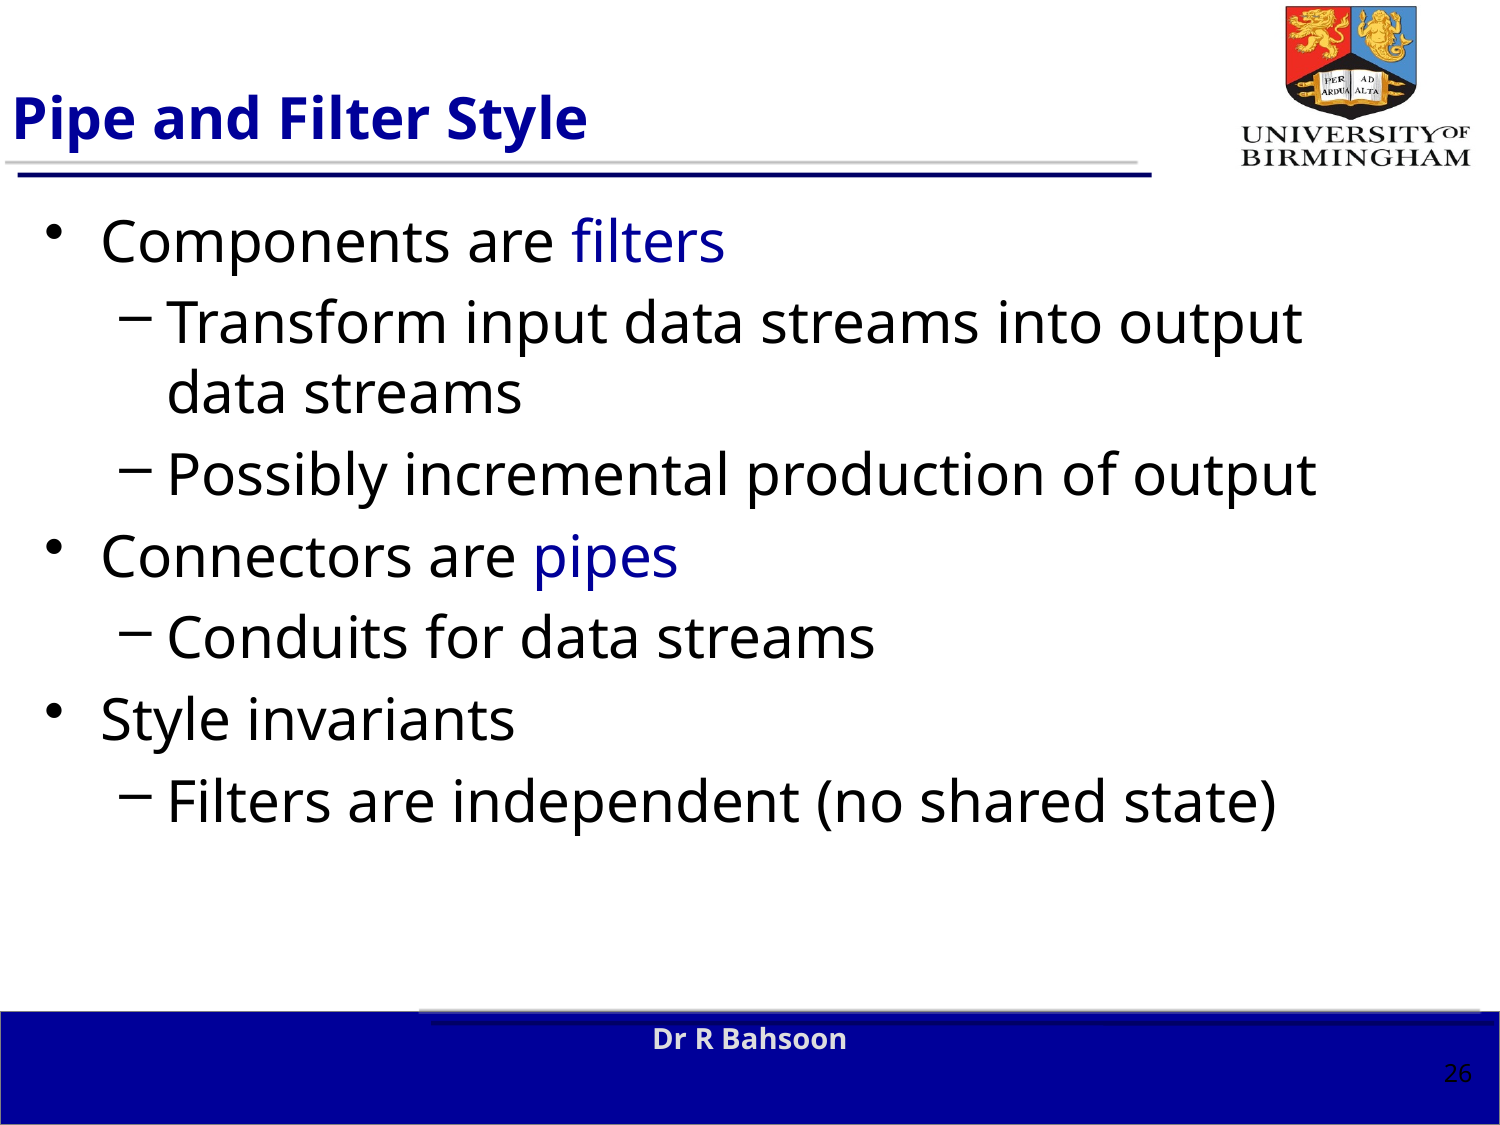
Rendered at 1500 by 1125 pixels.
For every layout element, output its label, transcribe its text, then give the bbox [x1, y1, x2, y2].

list Components are filters Transform input data streams into output data streams Possibly incremental production of output Connectors are pipes Conduits for data streams Style invariants Filters are independent (no shared state) [29, 196, 1448, 982]
title Pipe and Filter Style [0, 0, 1140, 175]
slide_number 26 [1125, 1050, 1488, 1113]
picture [1208, 0, 1500, 188]
footer Dr R Bahsoon [437, 1012, 1063, 1091]
